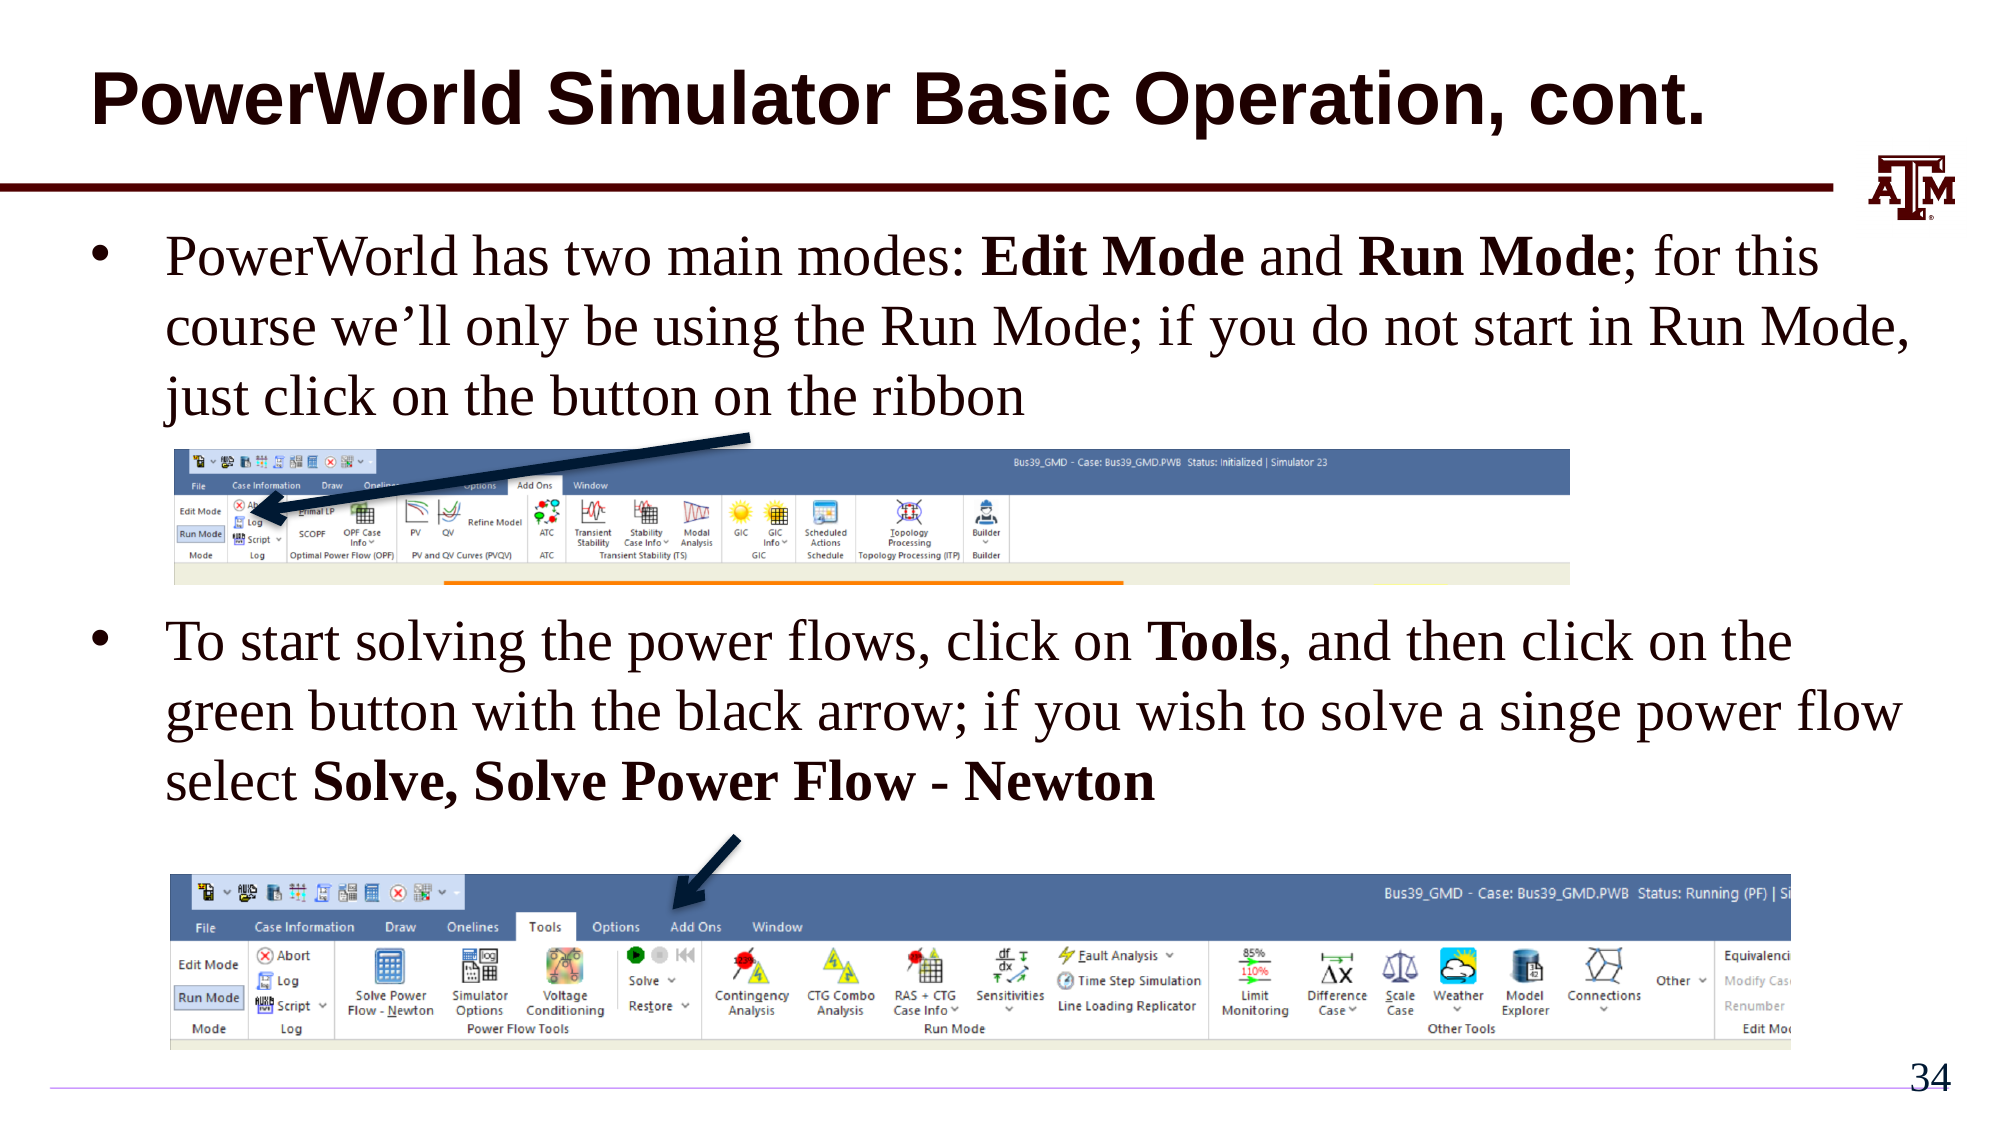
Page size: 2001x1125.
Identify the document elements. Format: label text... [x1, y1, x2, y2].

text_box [249, 437, 751, 513]
picture [174, 449, 1571, 586]
picture [1856, 137, 1967, 238]
list PowerWorld has two main modes: Edit Mode and Run Mode; for this course we’ll only be using the Run Mode; if you do not start in Run Mode, just click on the button on the ribbon To start solving the power flows, click on Tools, and then click on the green button with the black arrow; if you wish to solve a singe power flow select Solve, Solve Power Flow - Newton [74, 209, 1929, 386]
picture [170, 874, 1791, 1051]
slide_number 33 [1887, 1037, 1967, 1113]
title PowerWorld Simulator Basic Operation, cont. [74, 12, 1909, 188]
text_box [672, 837, 738, 910]
